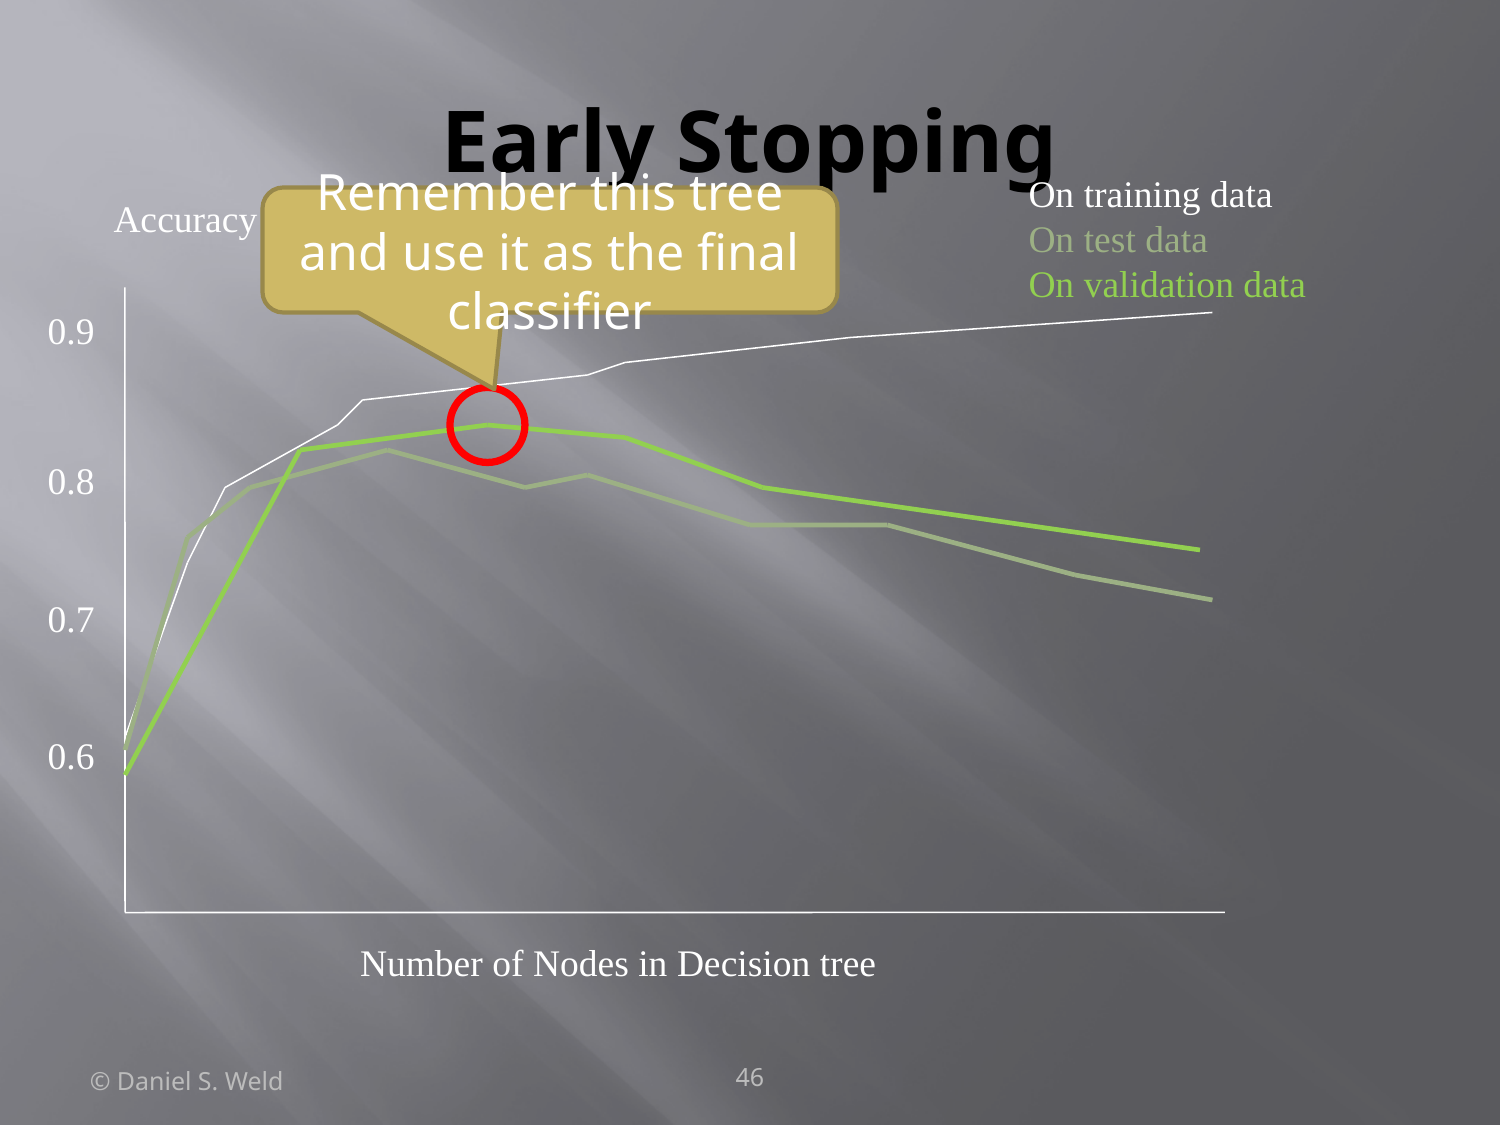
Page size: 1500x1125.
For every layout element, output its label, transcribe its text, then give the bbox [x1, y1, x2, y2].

text_box 0.9 [32, 299, 110, 360]
text_box On training data On test data On validation data [1013, 162, 1322, 313]
slide_number 46 [512, 1042, 988, 1103]
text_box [124, 312, 1213, 434]
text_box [124, 424, 1201, 776]
text_box 0.8 [32, 449, 110, 510]
text_box Number of Nodes in Decision tree [345, 931, 892, 992]
text_box Accuracy [98, 187, 272, 248]
title Early Stopping [75, 45, 1425, 233]
footer © Daniel S. Weld [75, 1042, 425, 1103]
text_box 0.7 [32, 587, 110, 648]
text_box 0.6 [32, 724, 110, 785]
text_box Remember this tree and use it as the final classifier [260, 185, 840, 312]
